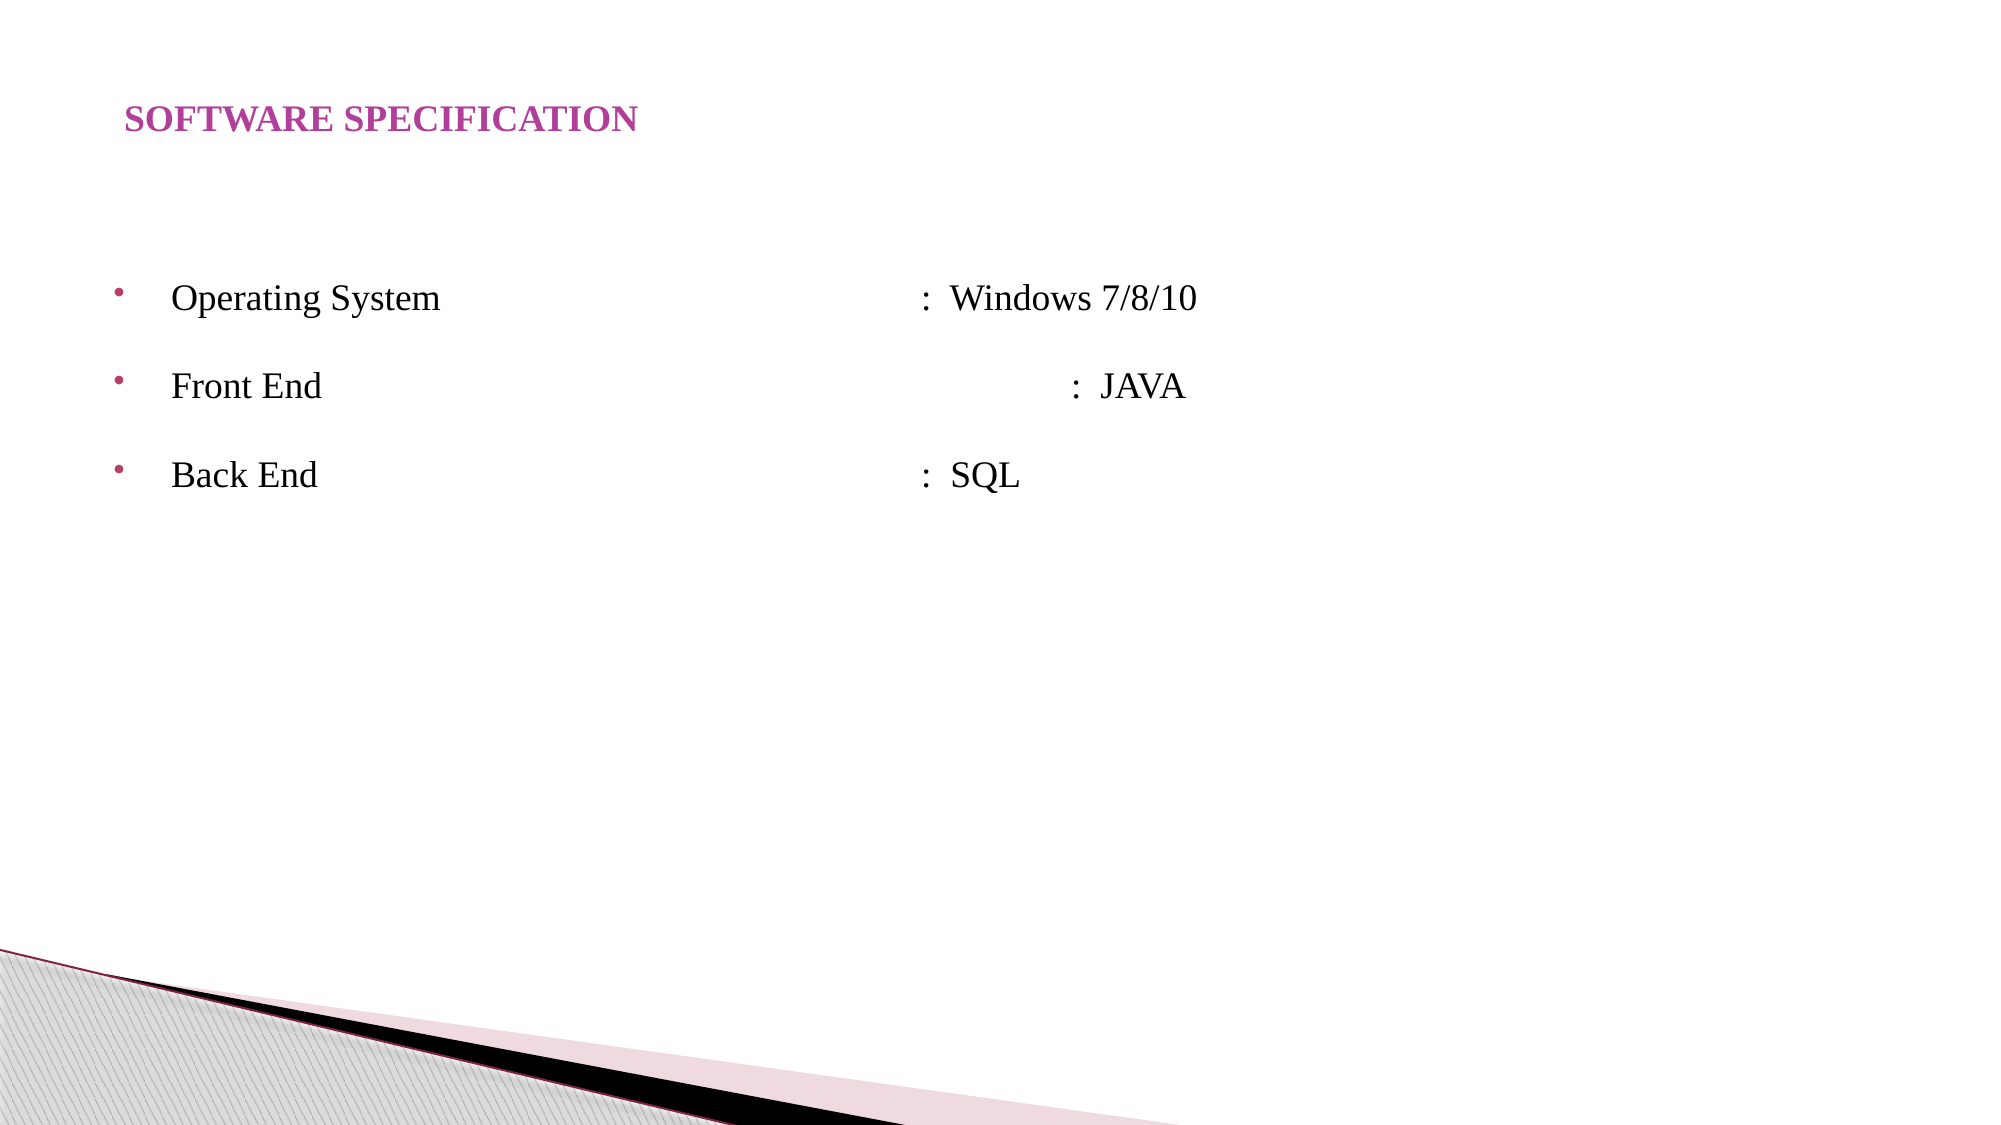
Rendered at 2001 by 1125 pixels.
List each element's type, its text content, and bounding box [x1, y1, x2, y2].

title SOFTWARE SPECIFICATION [99, 45, 1900, 233]
list Operating System : Windows 7/8/10 Front End : JAVA Back End : SQL [99, 243, 1900, 986]
